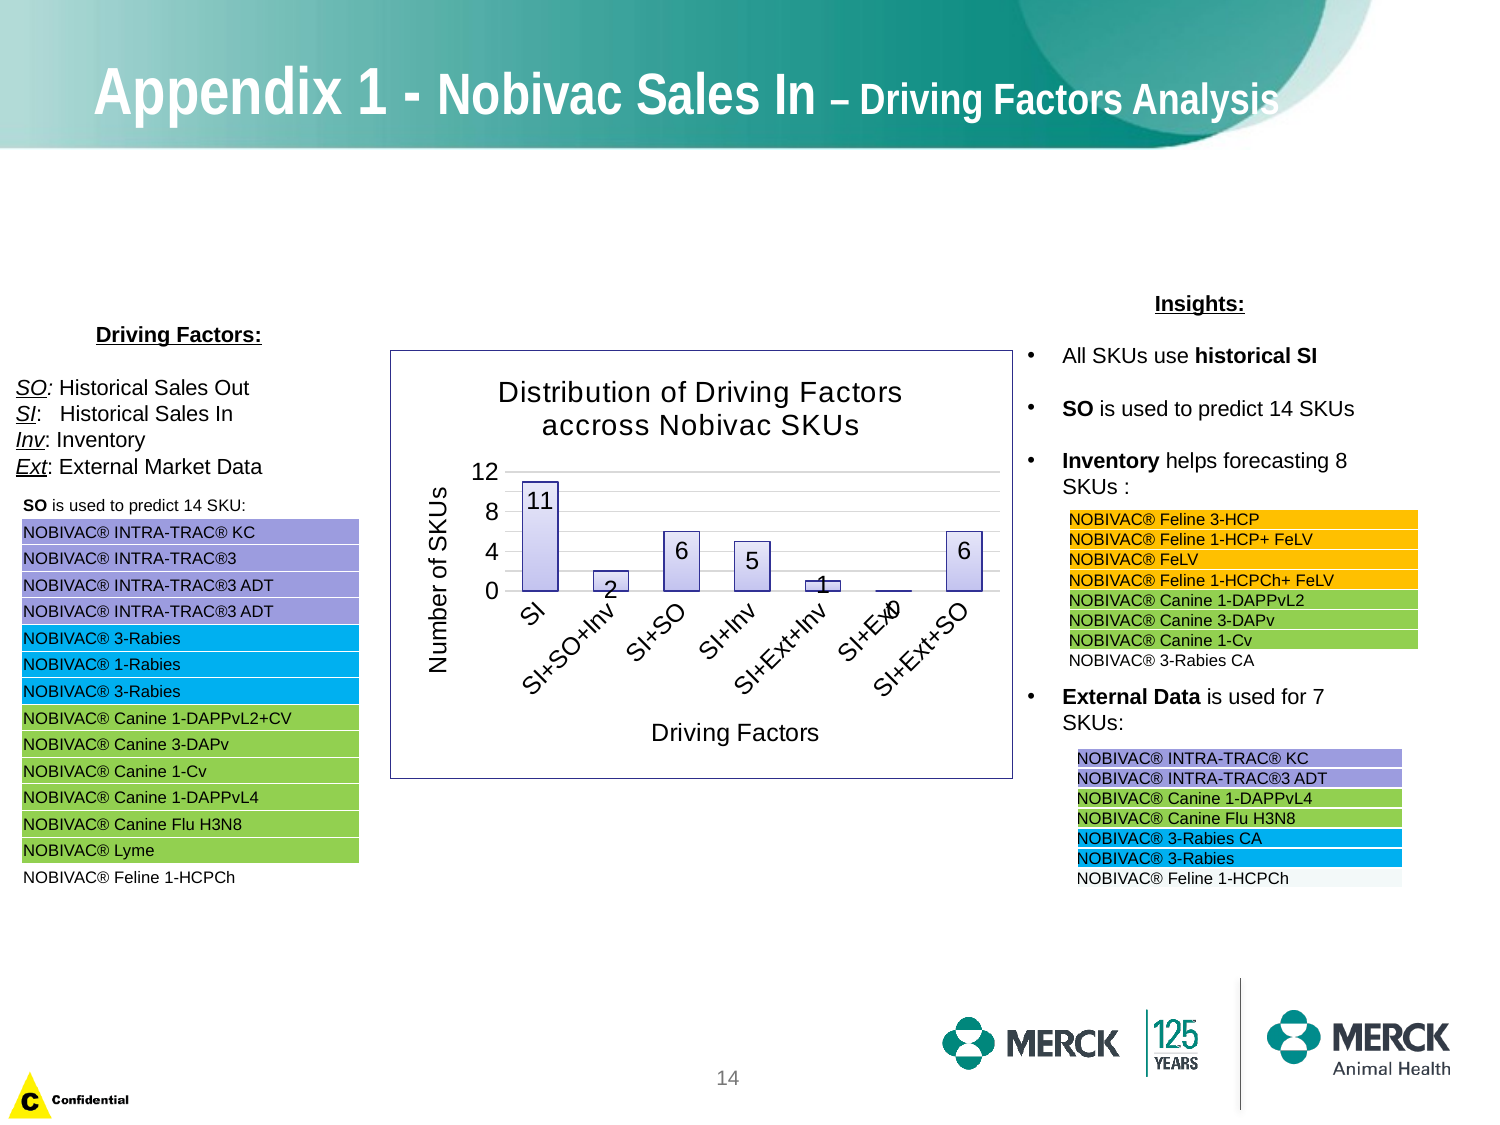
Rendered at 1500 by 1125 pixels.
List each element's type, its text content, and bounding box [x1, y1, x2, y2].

table_cell NOBIVAC® Canine 1-Cv [22, 758, 359, 783]
table_cell NOBIVAC® 3-Rabies CA [1070, 650, 1418, 669]
table_cell NOBIVAC® FeLV [1070, 550, 1418, 569]
picture [0, 0, 1496, 150]
table_cell NOBIVAC® Canine 1-DAPPvL4 [22, 784, 359, 810]
table_cell NOBIVAC® INTRA-TRAC®3 [22, 545, 359, 571]
table_cell NOBIVAC® Canine 1-Cv [1070, 630, 1418, 649]
table_cell NOBIVAC® INTRA-TRAC®3 ADT [22, 572, 359, 597]
table_header NOBIVAC® Feline 3-HCP [1070, 510, 1418, 529]
chart [390, 350, 1013, 779]
title Appendix 1 - Nobivac Sales In – Driving Factors Analysis [78, 45, 1429, 131]
table_cell NOBIVAC® Feline 1-HCPCh [22, 864, 359, 890]
table_cell NOBIVAC® Feline 1-HCP+ FeLV [1070, 530, 1418, 549]
table_cell NOBIVAC® 3-Rabies [1078, 849, 1402, 867]
table_cell NOBIVAC® Lyme [22, 838, 359, 863]
table_cell NOBIVAC® Canine 3-DAPv [22, 731, 359, 757]
picture [942, 1009, 1198, 1077]
table_cell NOBIVAC® INTRA-TRAC®3 ADT [1078, 769, 1402, 787]
table_cell NOBIVAC® 3-Rabies [22, 678, 359, 704]
table_cell NOBIVAC® Canine 3-DAPv [1070, 610, 1418, 629]
text_box Insights: All SKUs use historical SI SO is used to predict 14 SKUs Inventory helps forecasting 8 SKUs : External Data is used for 7 SKUs: [1012, 282, 1388, 769]
table_cell NOBIVAC® Canine Flu H3N8 [1078, 809, 1402, 827]
table_cell NOBIVAC® Canine 1-DAPPvL2 [1070, 590, 1418, 609]
table_cell NOBIVAC® Feline 1-HCPCh+ FeLV [1070, 570, 1418, 589]
table_header NOBIVAC® INTRA-TRAC® KC [1078, 749, 1402, 767]
table_cell NOBIVAC® INTRA-TRAC®3 ADT [22, 598, 359, 624]
text_box Driving Factors: SO: Historical Sales Out SI: Historical Sales In Inv: Inventory Ext: External Market Data [0, 313, 358, 486]
picture [1267, 1010, 1450, 1075]
table_cell NOBIVAC® 3-Rabies CA [1078, 829, 1402, 847]
table_cell NOBIVAC® Canine 1-DAPPvL2+CV [22, 705, 359, 730]
table_cell NOBIVAC® Canine Flu H3N8 [22, 811, 359, 837]
table_cell NOBIVAC® INTRA-TRAC® KC [22, 519, 359, 544]
table_cell NOBIVAC® 1-Rabies [22, 652, 359, 677]
table_cell NOBIVAC® Canine 1-DAPPvL4 [1078, 789, 1402, 807]
table_cell NOBIVAC® Feline 1-HCPCh [1078, 869, 1402, 887]
picture [0, 1069, 134, 1124]
table_cell NOBIVAC® 3-Rabies [22, 625, 359, 651]
table_header SO is used to predict 14 SKU: [22, 492, 359, 518]
